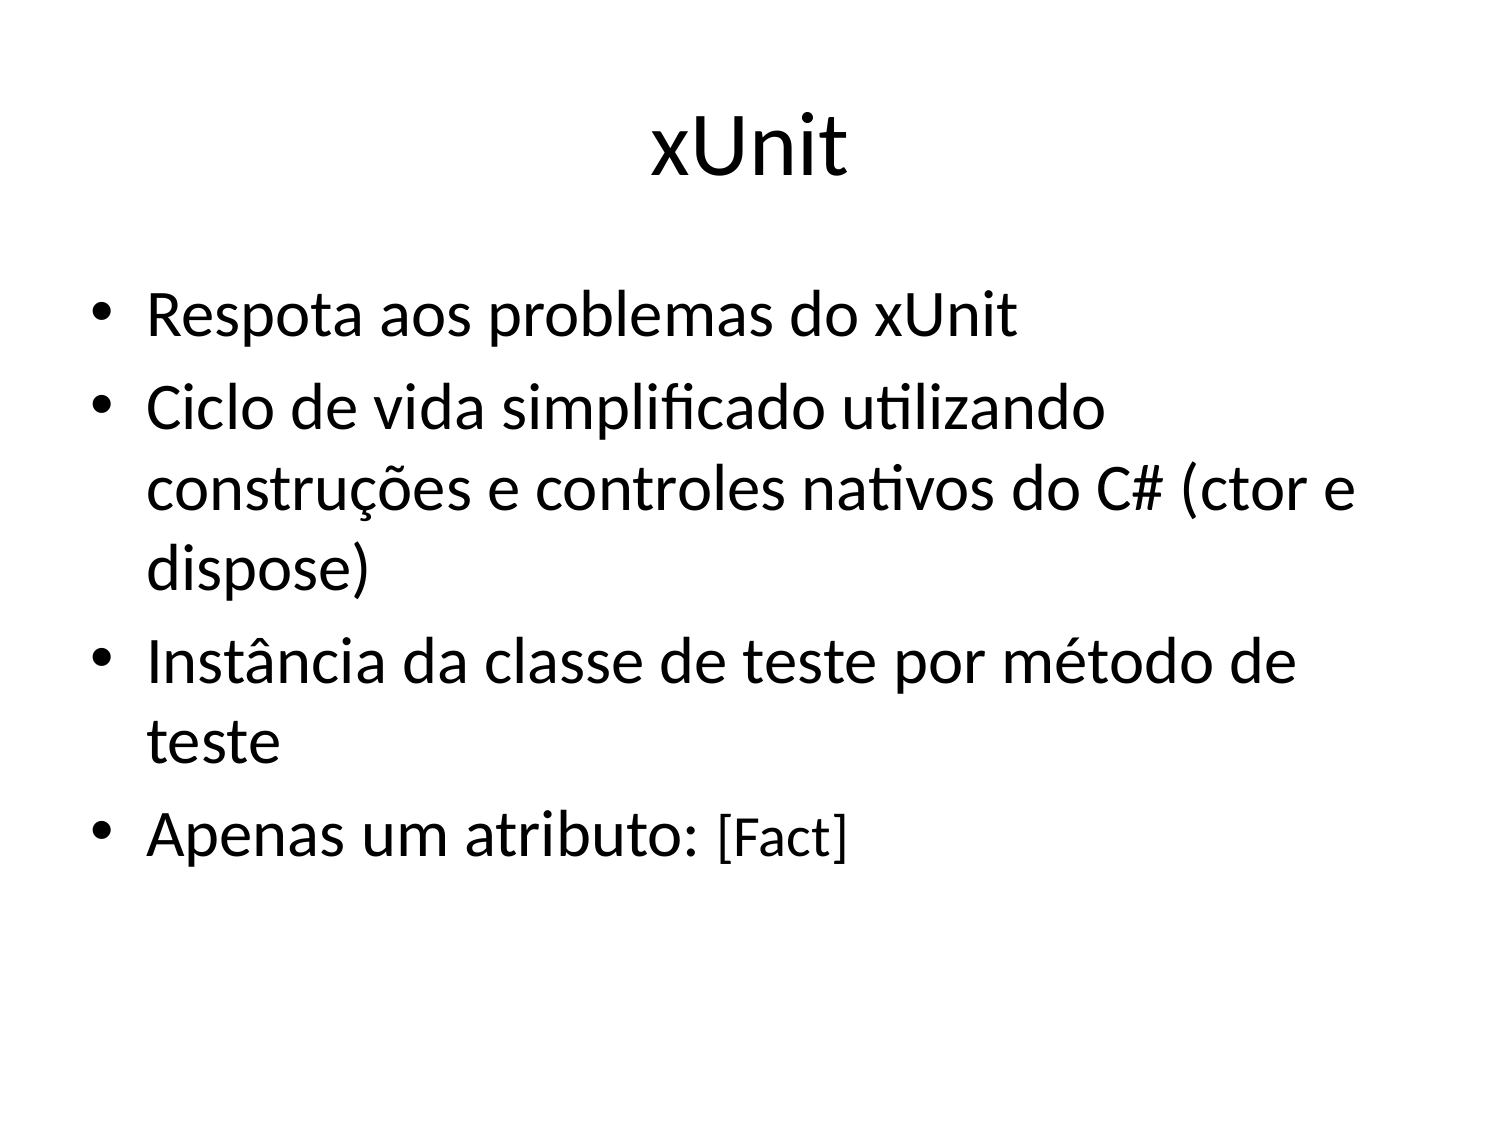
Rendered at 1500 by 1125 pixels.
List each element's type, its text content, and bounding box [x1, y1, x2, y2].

list Respota aos problemas do xUnit Ciclo de vida simplificado utilizando construções e controles nativos do C# (ctor e dispose) Instância da classe de teste por método de teste Apenas um atributo: [Fact] [75, 262, 1425, 1005]
title xUnit [75, 45, 1425, 233]
